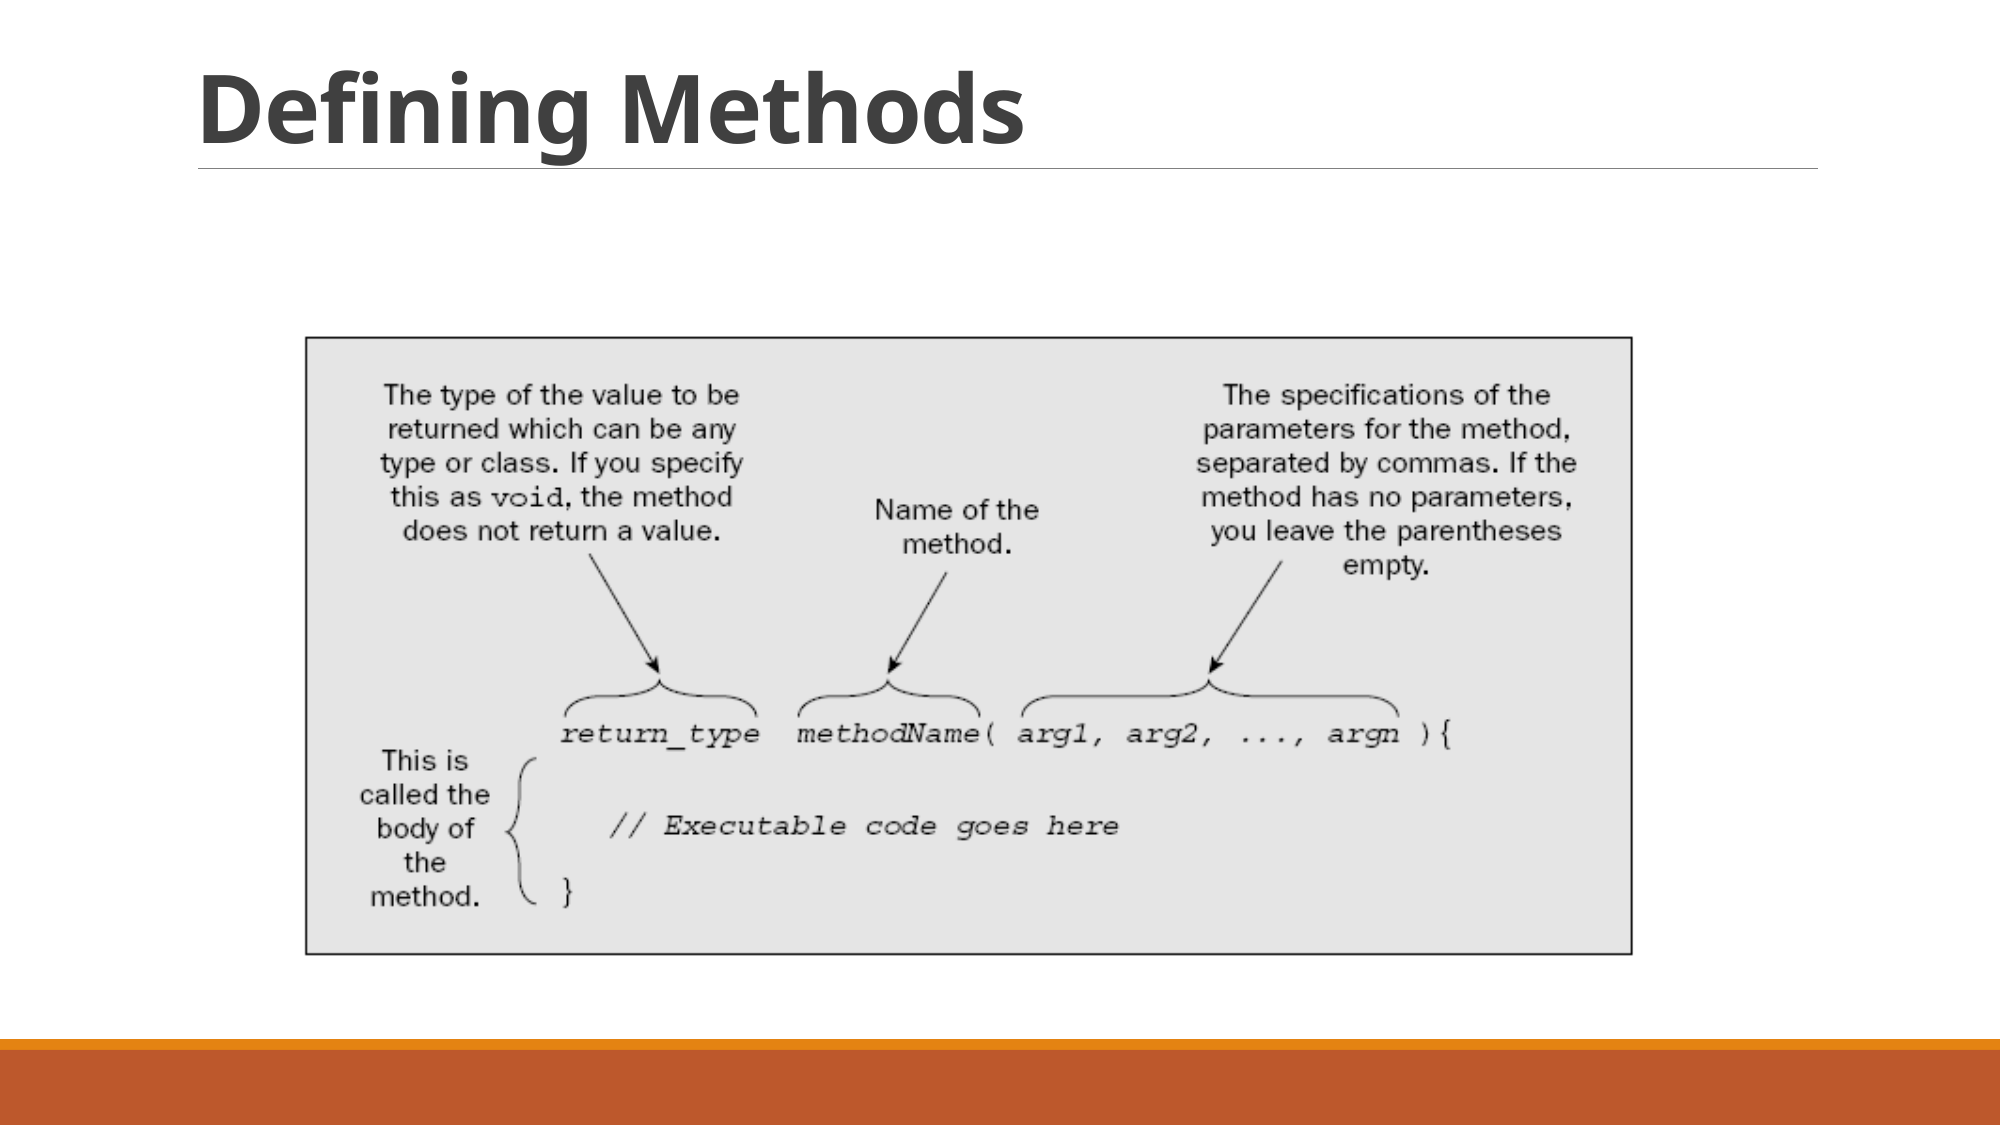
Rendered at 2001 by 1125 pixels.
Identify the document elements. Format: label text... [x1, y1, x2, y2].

title Defining Methods [180, 58, 1830, 171]
picture [299, 324, 1651, 965]
